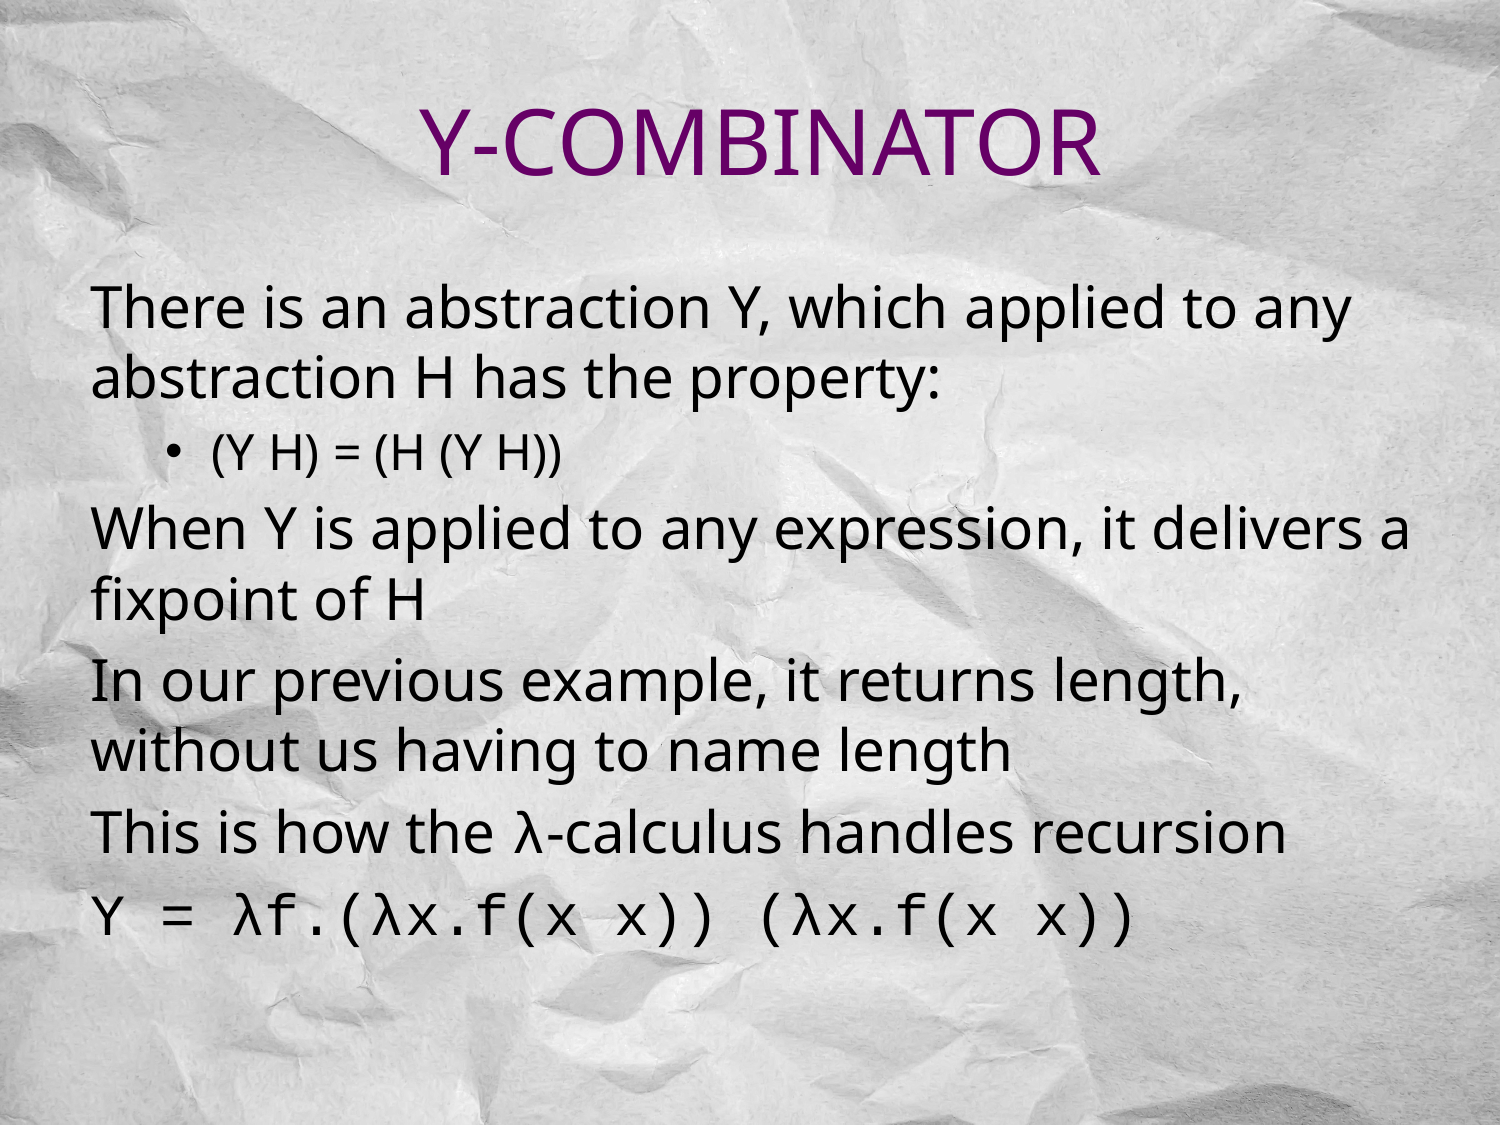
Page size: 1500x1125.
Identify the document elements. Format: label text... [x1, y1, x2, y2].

title Y-combinator [75, 45, 1448, 233]
picture [0, 0, 1500, 1125]
list There is an abstraction Y, which applied to any abstraction H has the property: (Y H) = (H (Y H)) When Y is applied to any expression, it delivers a fixpoint of H In our previous example, it returns length, without us having to name length This is how the λ-calculus handles recursion Y = λf.(λx.f(x x)) (λx.f(x x)) [75, 262, 1448, 1027]
